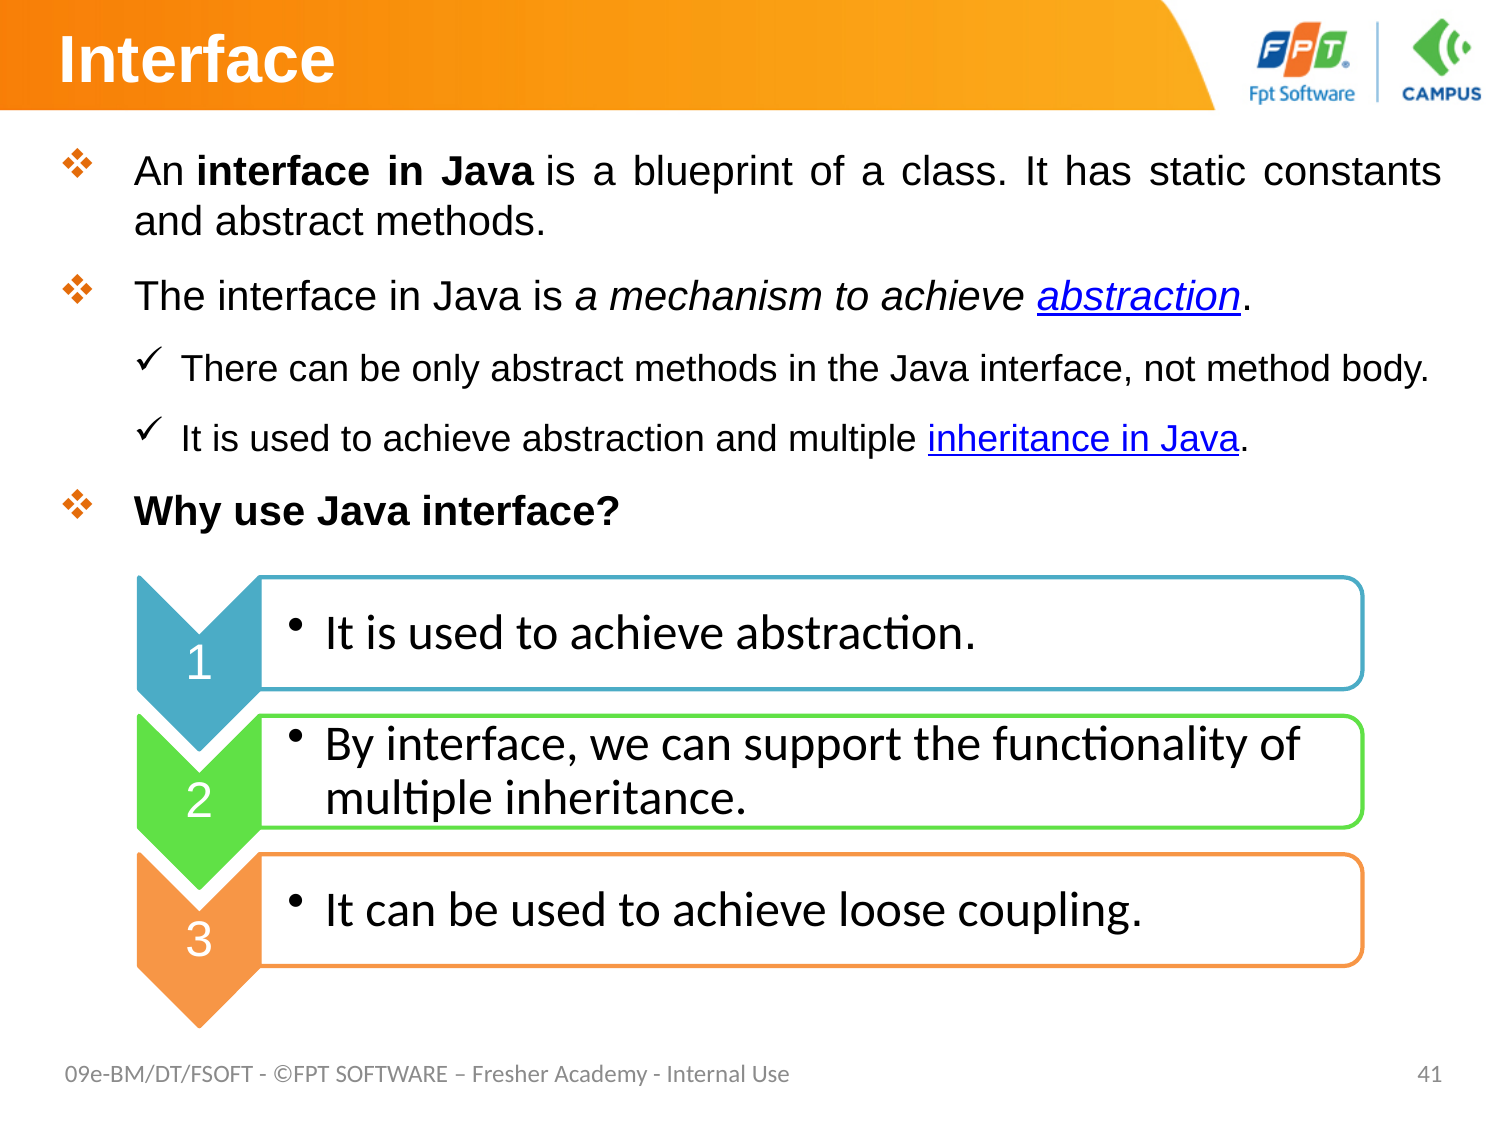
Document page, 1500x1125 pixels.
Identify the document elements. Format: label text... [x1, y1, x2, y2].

slide_number 41 [1056, 1042, 1458, 1103]
list An interface in Java is a blueprint of a class. It has static constants and abstract methods. The interface in Java is a mechanism to achieve abstraction. There can be only abstract methods in the Java interface, not method body. It is used to achieve abstraction and multiple inheritance in Java. Why use Java interface? [43, 136, 1458, 1018]
footer 09e-BM/DT/FSOFT - ©FPT SOFTWARE – Fresher Academy - Internal Use [43, 1042, 813, 1103]
picture [0, 0, 1500, 1125]
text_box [138, 576, 1363, 1027]
title Interface [43, 0, 1197, 112]
